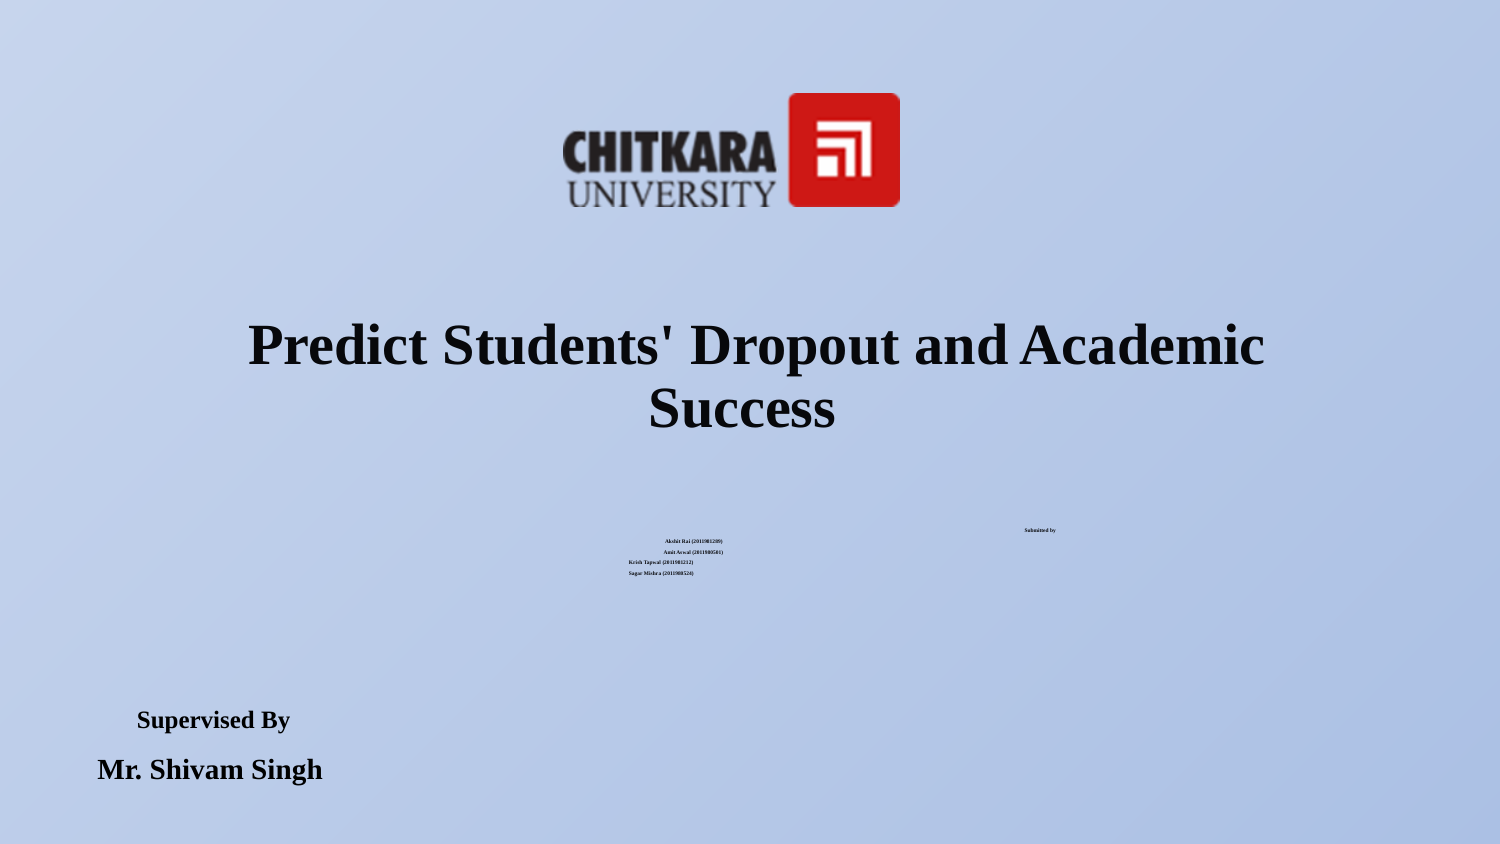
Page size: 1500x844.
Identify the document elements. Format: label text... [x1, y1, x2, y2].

text_box Supervised By Mr. Shivam Singh [29, 680, 419, 793]
title Predict Students' Dropout and Academic Success [187, 223, 1313, 518]
picture [562, 93, 900, 207]
subtitle Submitted by Akshit Rai (2011981289) Amit Aswal (2011980501) Krish Tapwal (2011981212) Sagar Mishra (2011980524) [576, 504, 1456, 591]
